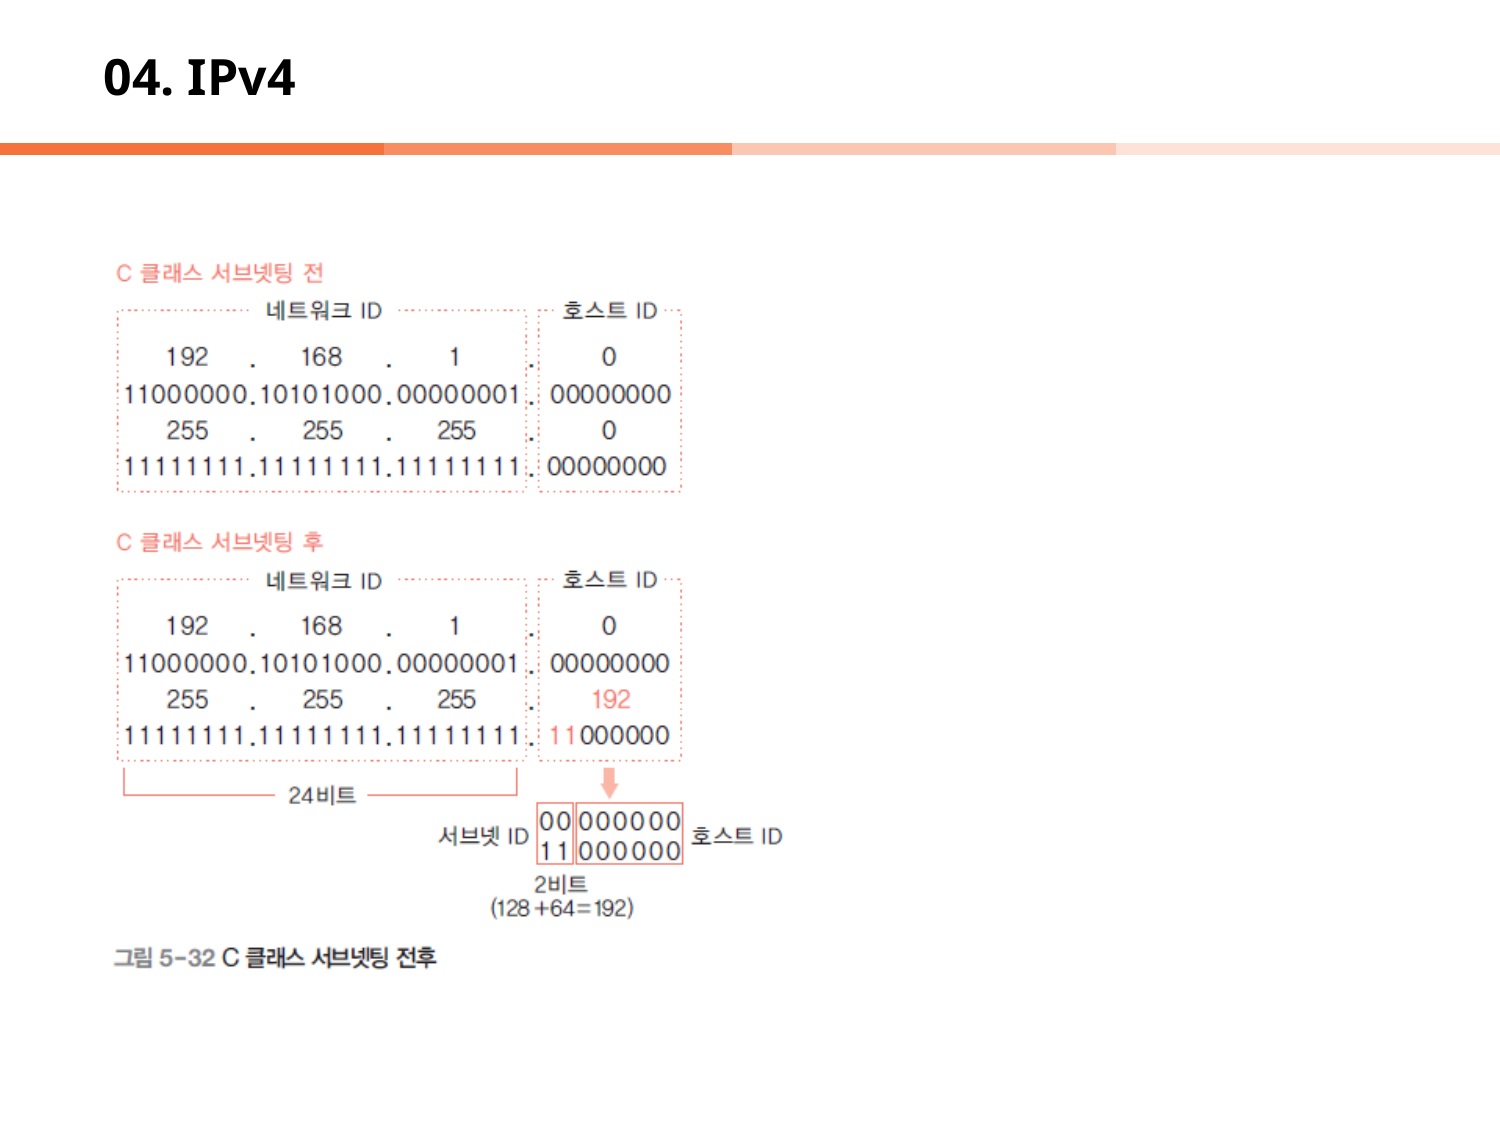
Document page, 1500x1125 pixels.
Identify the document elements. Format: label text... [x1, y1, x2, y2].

picture [100, 255, 823, 998]
title 04. IPv4 [88, 30, 1330, 121]
